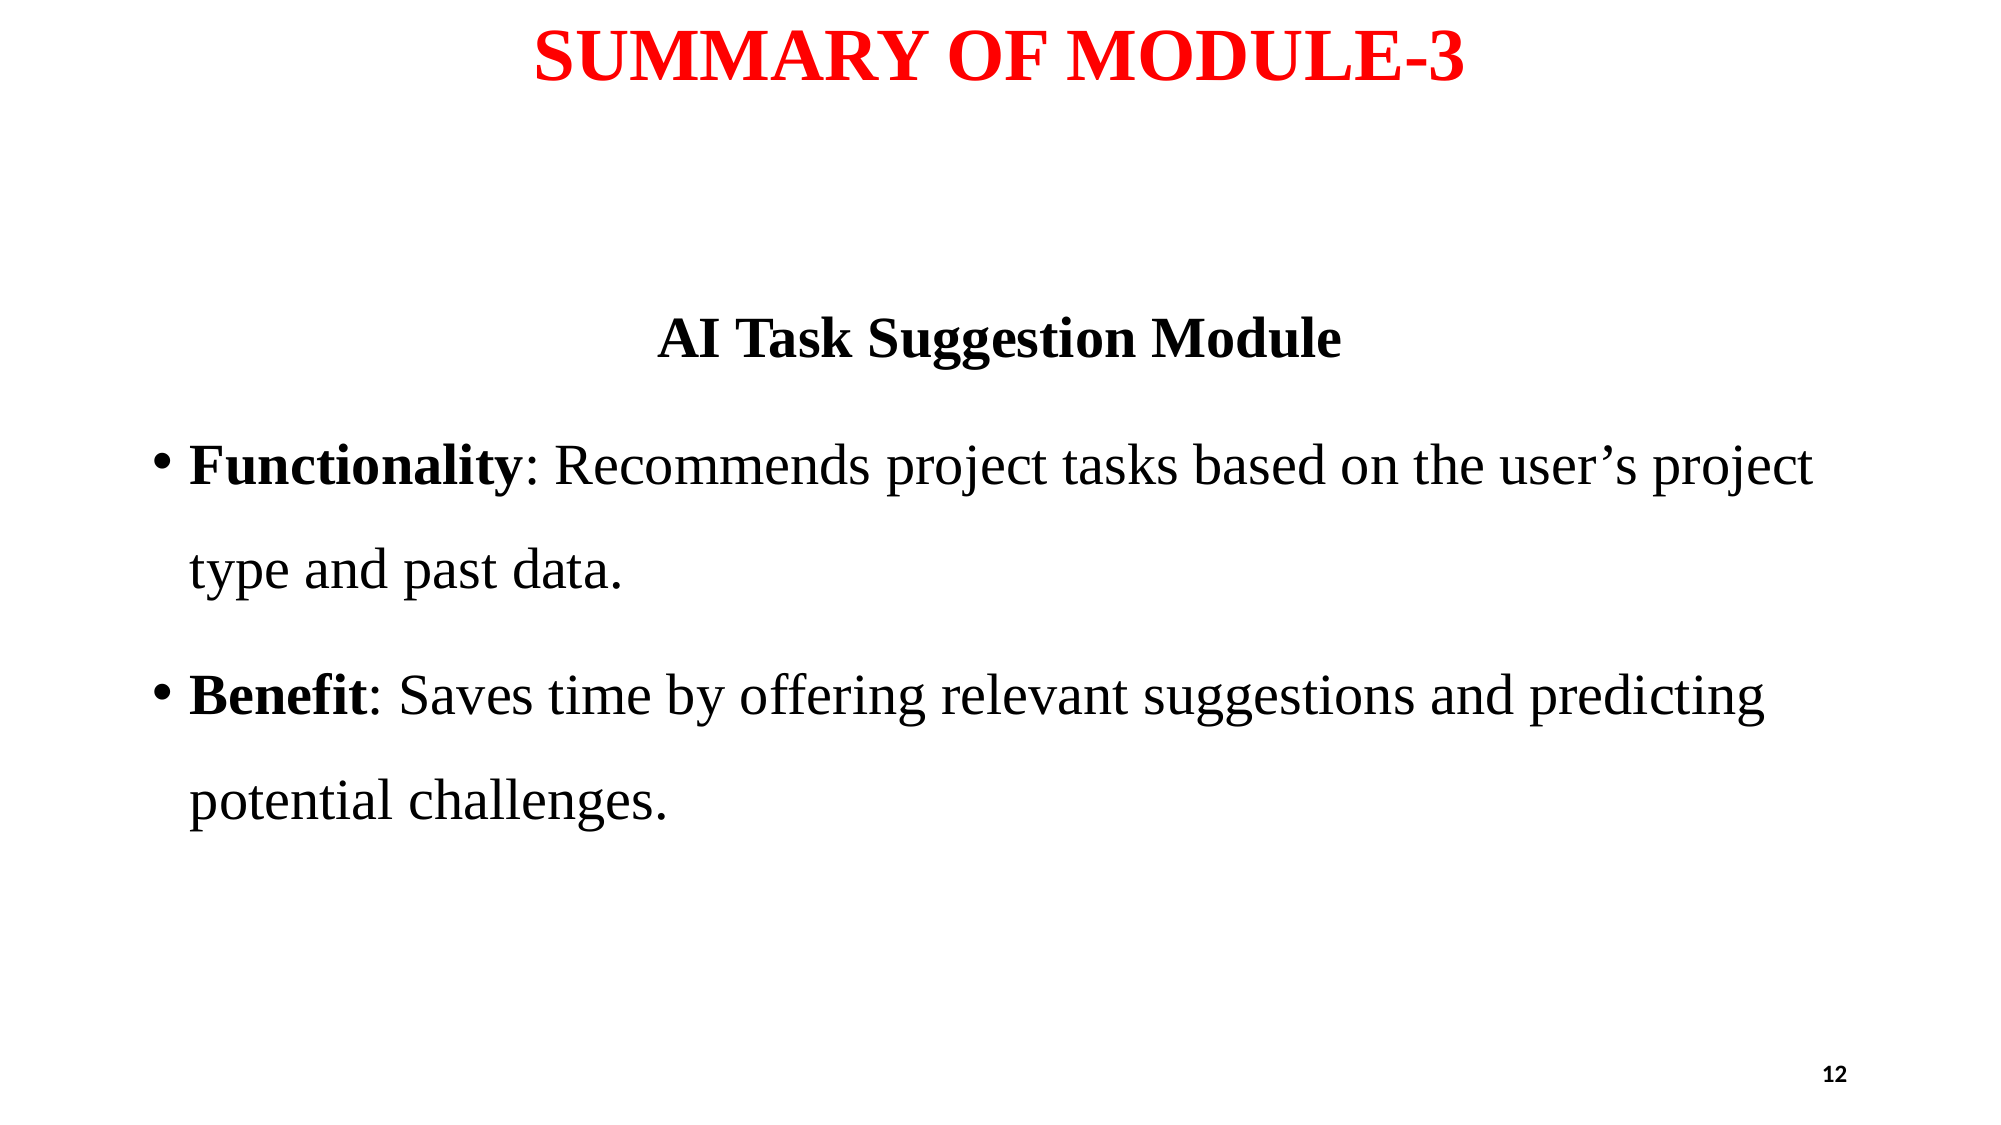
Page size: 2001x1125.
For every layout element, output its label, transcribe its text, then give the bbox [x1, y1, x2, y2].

title SUMMARY OF MODULE-3 [0, 0, 2000, 112]
list AI Task Suggestion Module Functionality: Recommends project tasks based on the user’s project type and past data. Benefit: Saves time by offering relevant suggestions and predicting potential challenges. [137, 299, 1863, 1014]
slide_number 12 [1412, 1042, 1863, 1103]
